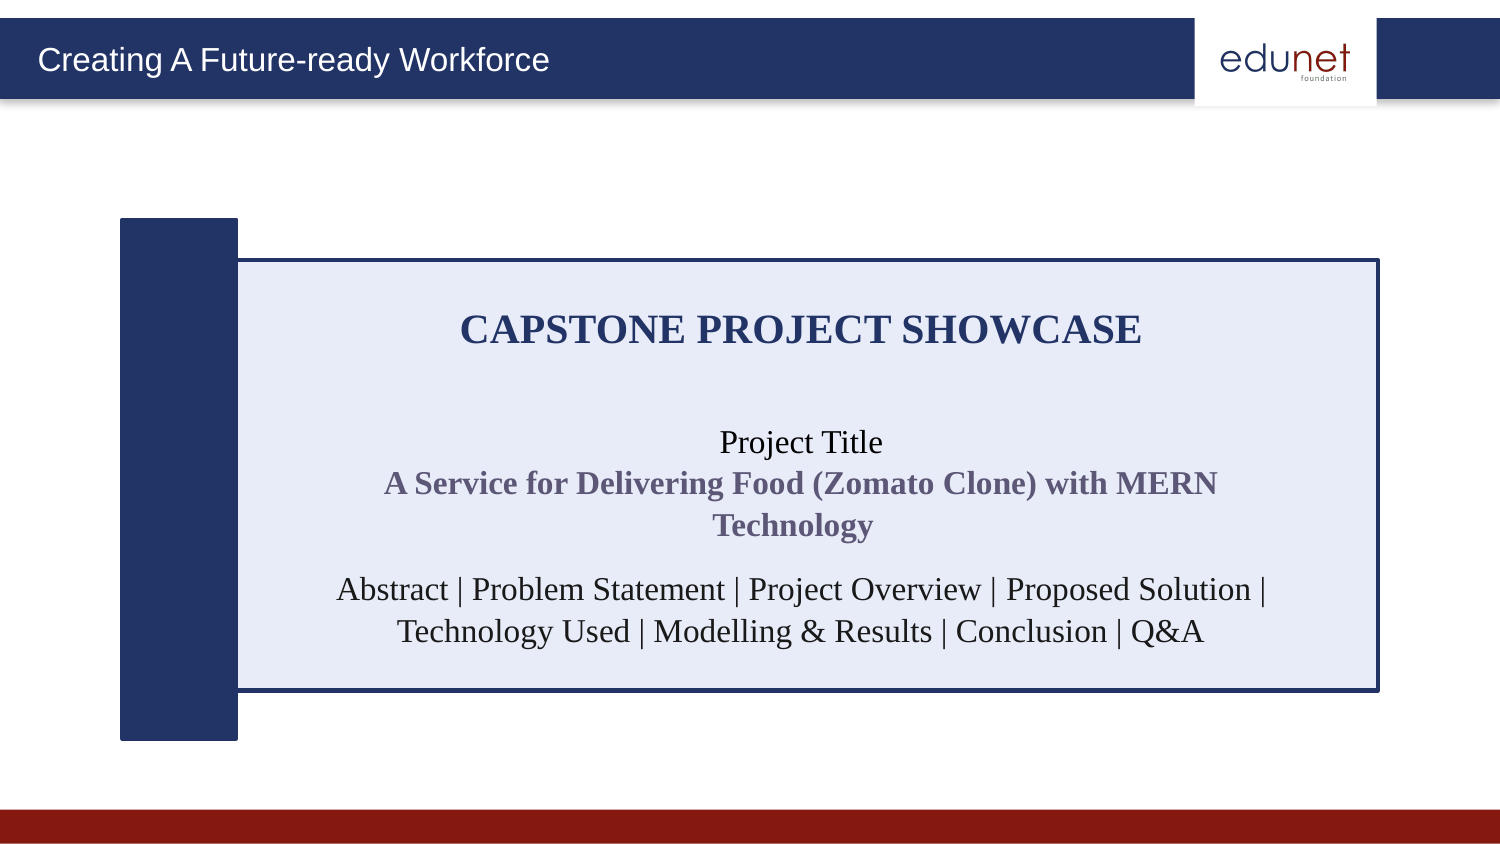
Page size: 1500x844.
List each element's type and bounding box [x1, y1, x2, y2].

text_box [121, 219, 1379, 739]
picture [1215, 38, 1356, 86]
